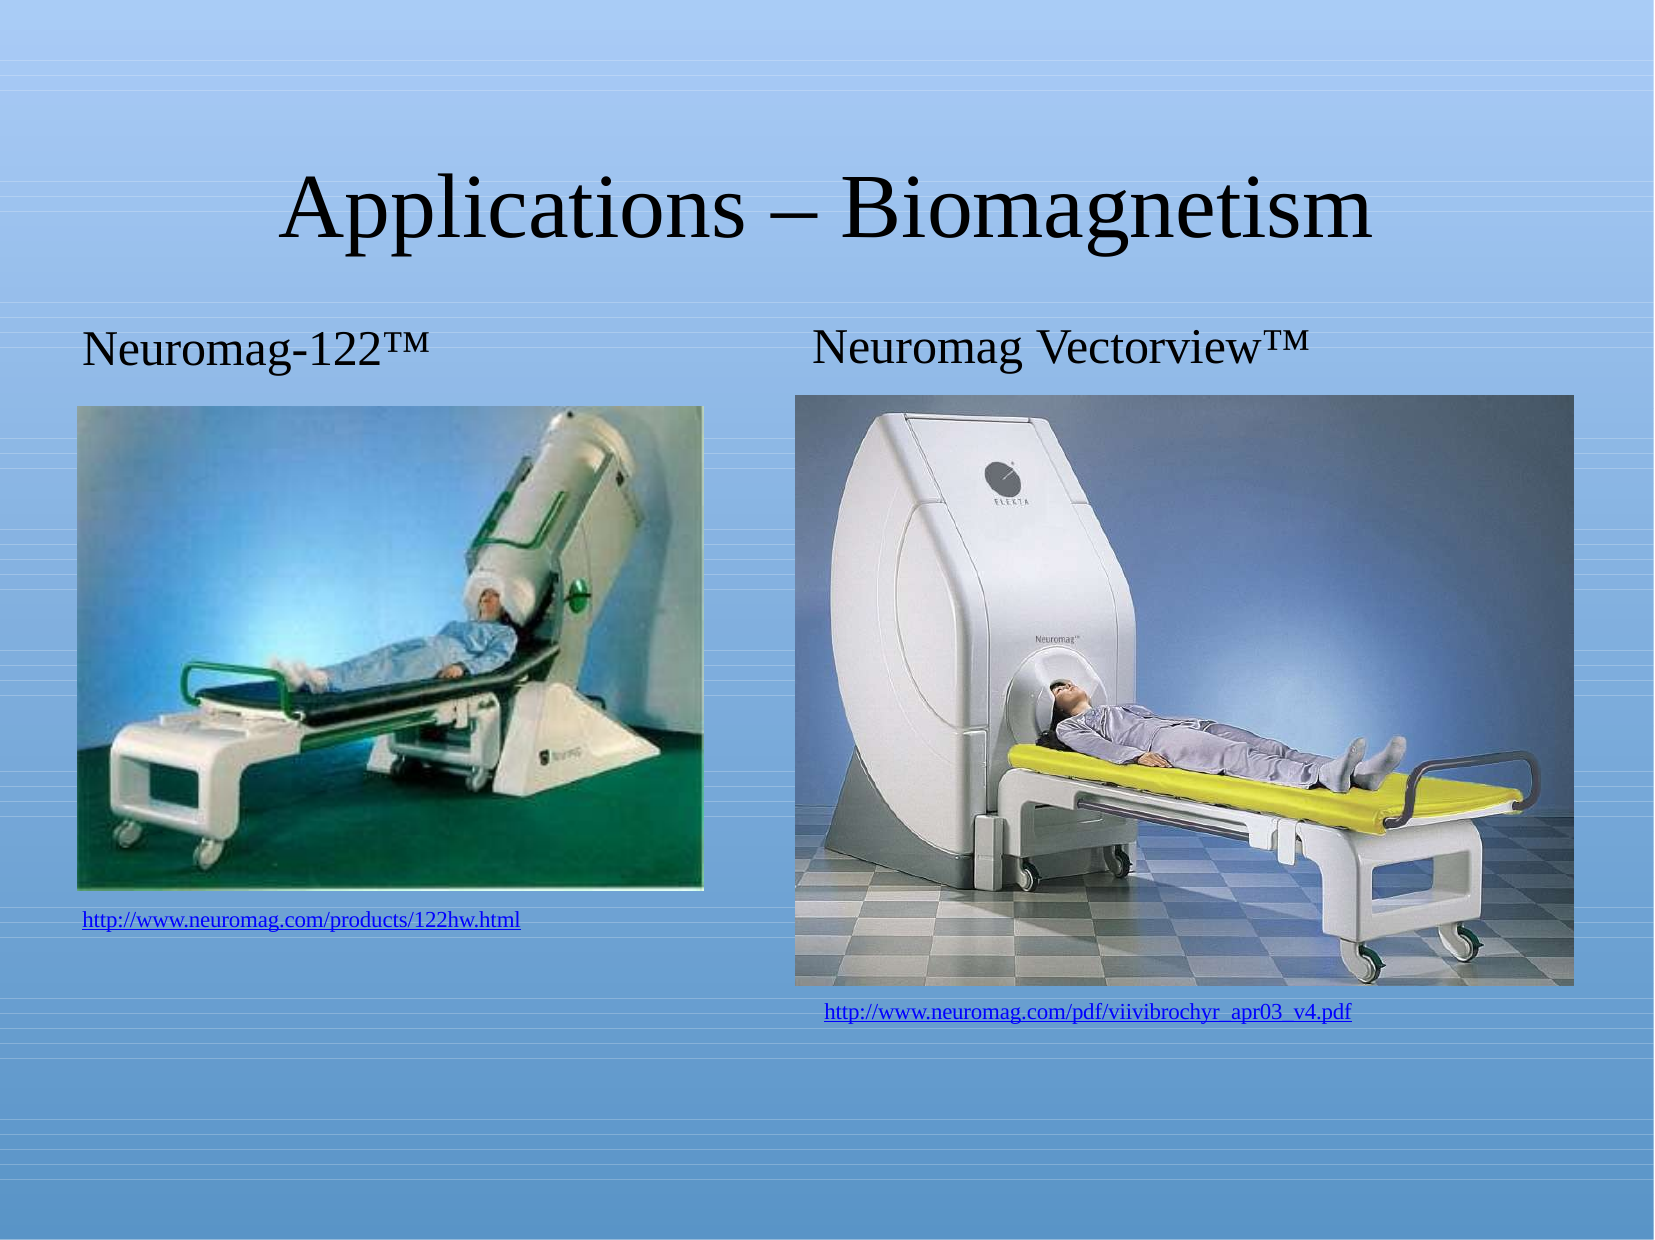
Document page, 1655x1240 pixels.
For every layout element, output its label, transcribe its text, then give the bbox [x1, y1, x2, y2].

text_box http://www.neuromag.com/products/122hw.html [80, 902, 535, 932]
text_box http://www.neuromag.com/pdf/viivibrochyr_apr03_v4.pdf [822, 994, 1366, 1025]
text_box Neuromag-122™ [79, 313, 436, 376]
picture [795, 395, 1574, 986]
title Applications – Biomagnetism [190, 143, 1464, 353]
text_box Neuromag Vectorview™ [809, 311, 1321, 374]
picture [77, 406, 704, 891]
